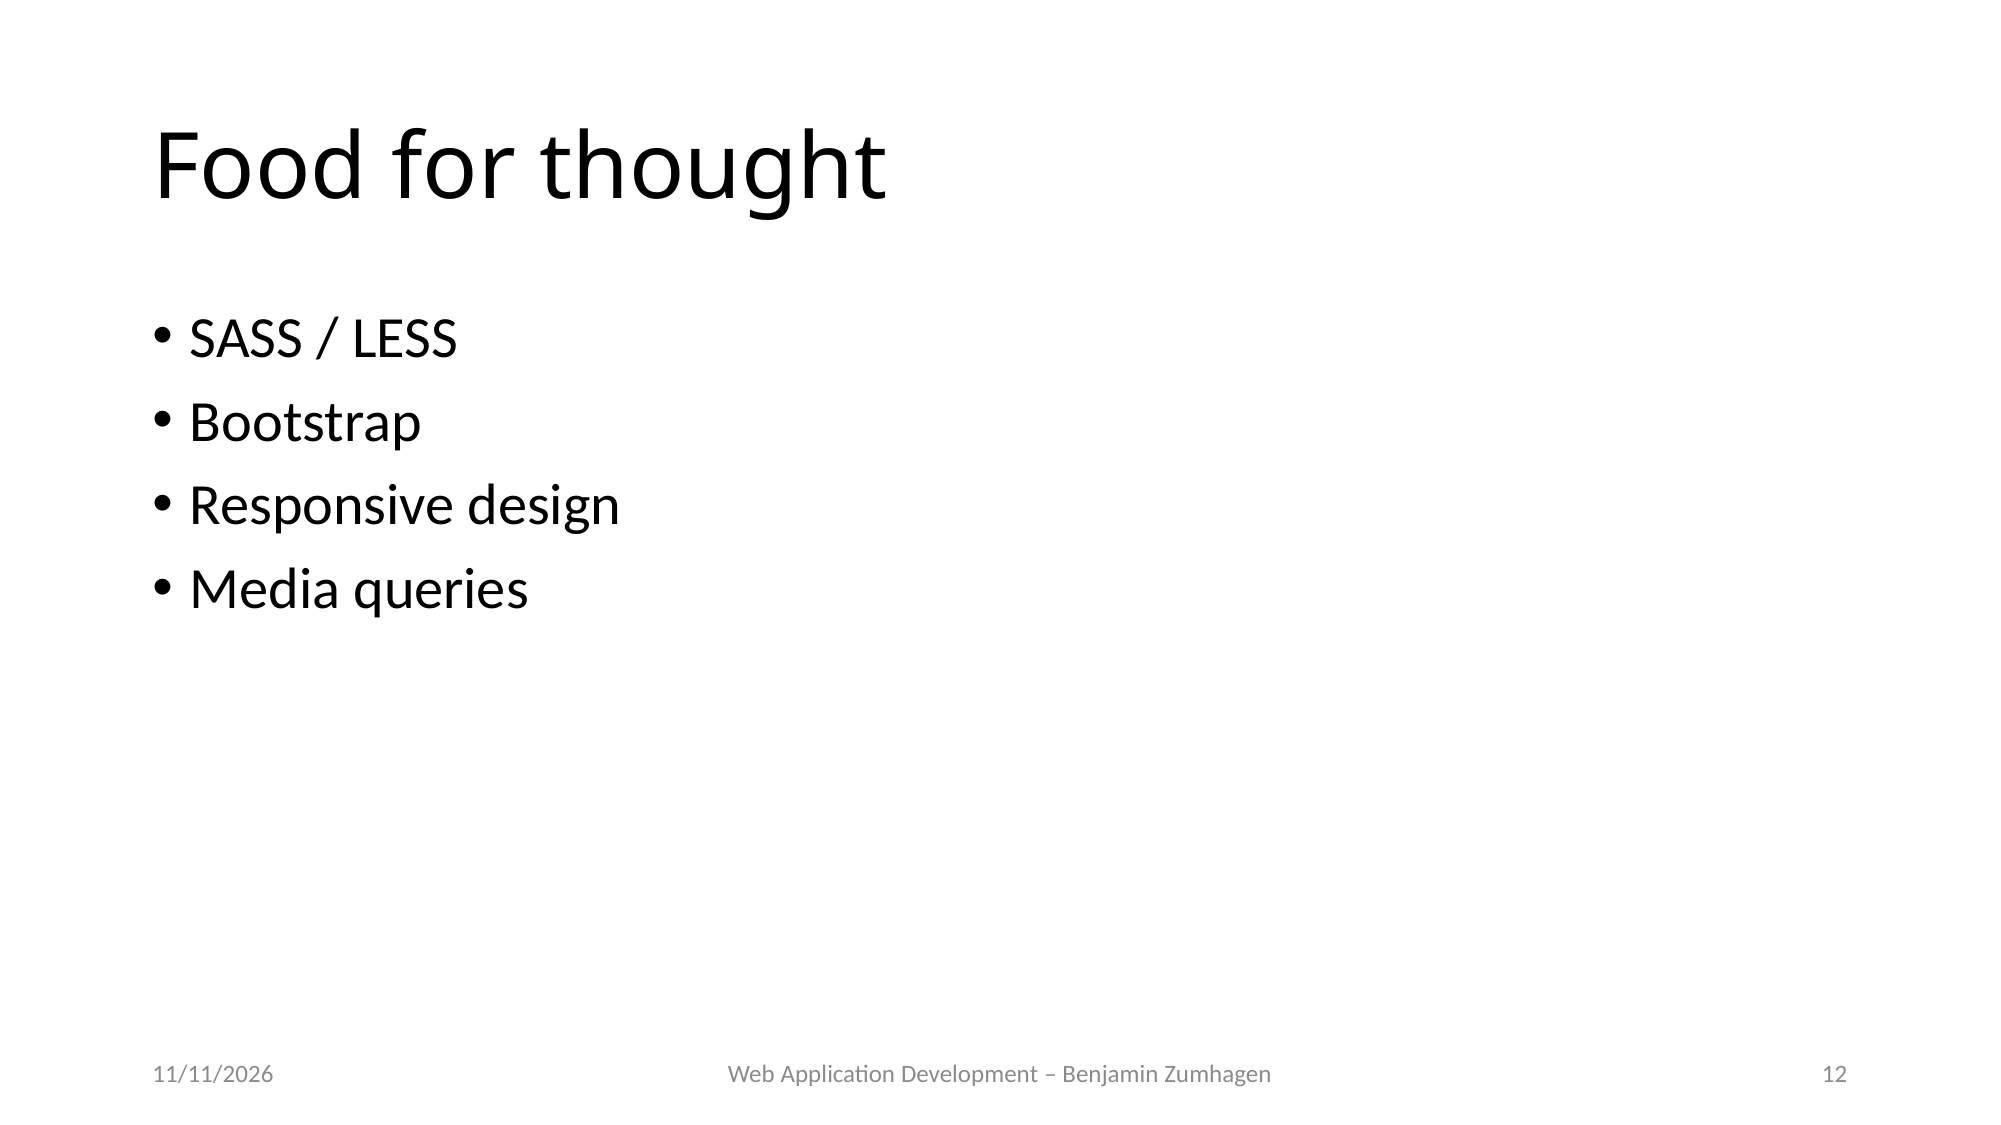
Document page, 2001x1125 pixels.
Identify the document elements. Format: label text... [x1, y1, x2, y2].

slide_number 12 [1412, 1042, 1863, 1103]
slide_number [137, 1042, 588, 1103]
list SASS / LESS Bootstrap Responsive design Media queries [137, 299, 1863, 1014]
title Food for thought [137, 59, 1863, 278]
footer Web Application Development – Benjamin Zumhagen [662, 1042, 1338, 1103]
